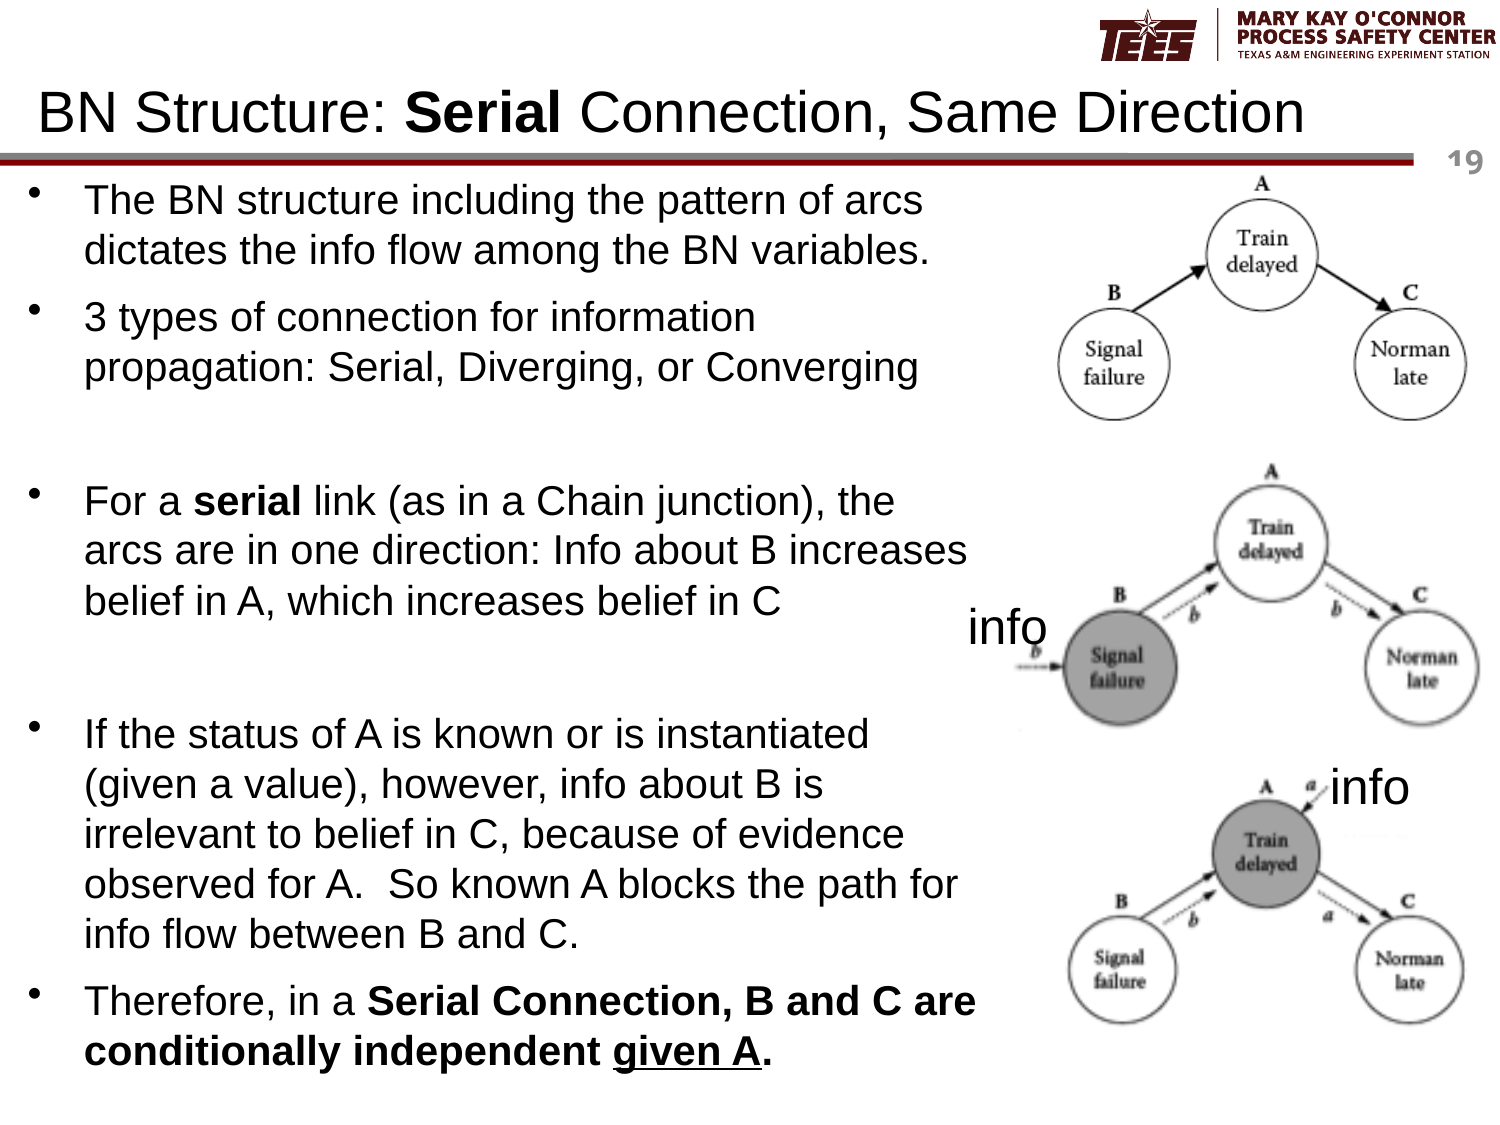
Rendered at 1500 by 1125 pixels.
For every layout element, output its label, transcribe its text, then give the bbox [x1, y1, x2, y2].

text_box info [1315, 746, 1426, 775]
title BN Structure: Serial Connection, Same Direction [22, 67, 1482, 152]
picture [1057, 166, 1469, 424]
list The BN structure including the pattern of arcs dictates the info flow among the BN variables. 3 types of connection for information propagation: Serial, Diverging, or Converging For a serial link (as in a Chain junction), the arcs are in one direction: Info about B increases belief in A, which increases belief in C If the status of A is known or is instantiated (given a value), however, info about B is irrelevant to belief in C, because of evidence observed for A. So known A blocks the path for info flow between B and C. Therefore, in a Serial Connection, B and C are conditionally independent given A. [12, 165, 999, 1084]
picture [1012, 462, 1484, 733]
picture [1064, 776, 1473, 1035]
text_box info [952, 586, 1007, 662]
picture [1100, 8, 1496, 61]
